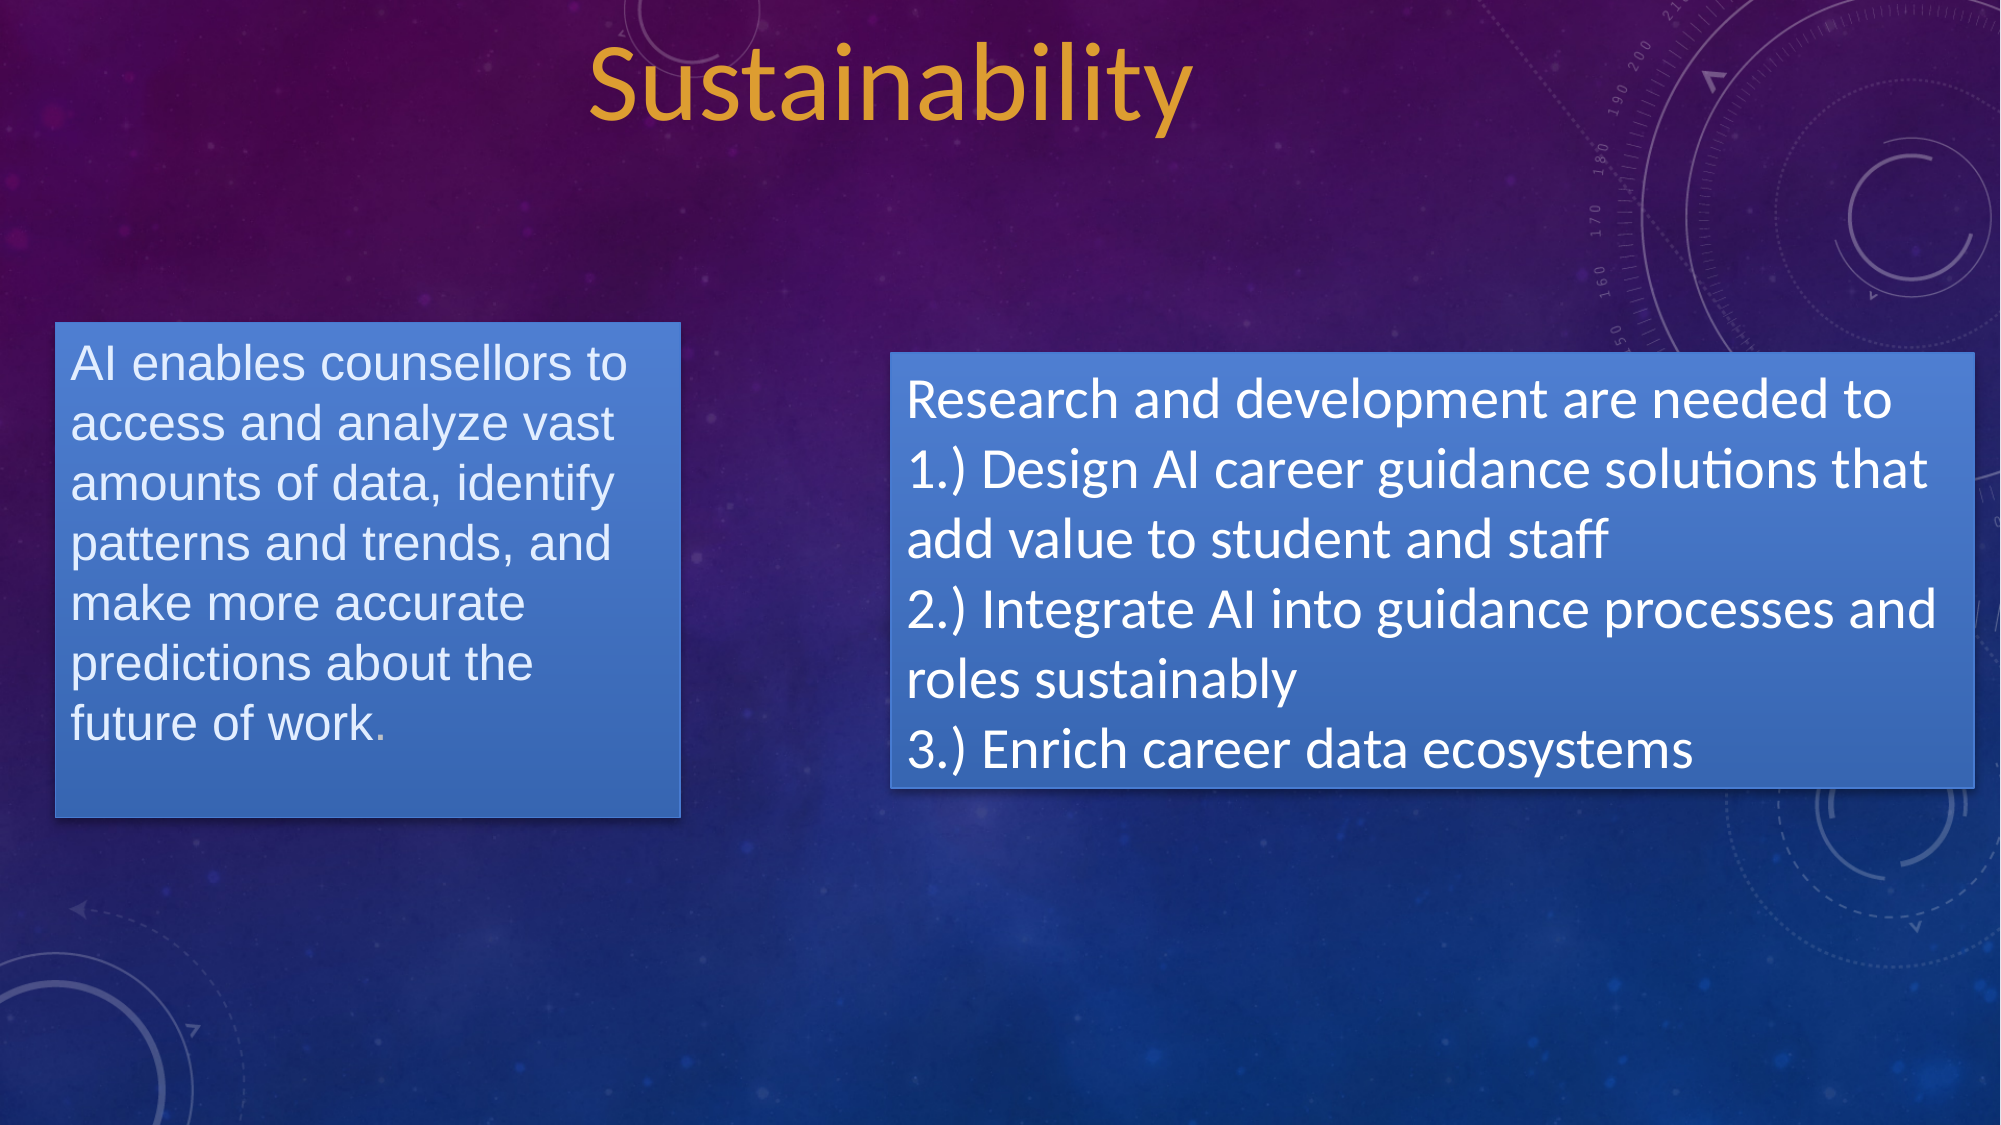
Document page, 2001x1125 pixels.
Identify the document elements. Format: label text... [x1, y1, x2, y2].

text_box AI enables counsellors to access and analyze vast amounts of data, identify patterns and trends, and make more accurate predictions about the future of work. [55, 322, 681, 818]
text_box Sustainability [569, 0, 1214, 150]
picture [0, 0, 2001, 1125]
text_box Research and development are needed to 1.) Design AI career guidance solutions that add value to student and staff 2.) Integrate AI into guidance processes and roles sustainably 3.) Enrich career data ecosystems [891, 352, 1975, 788]
